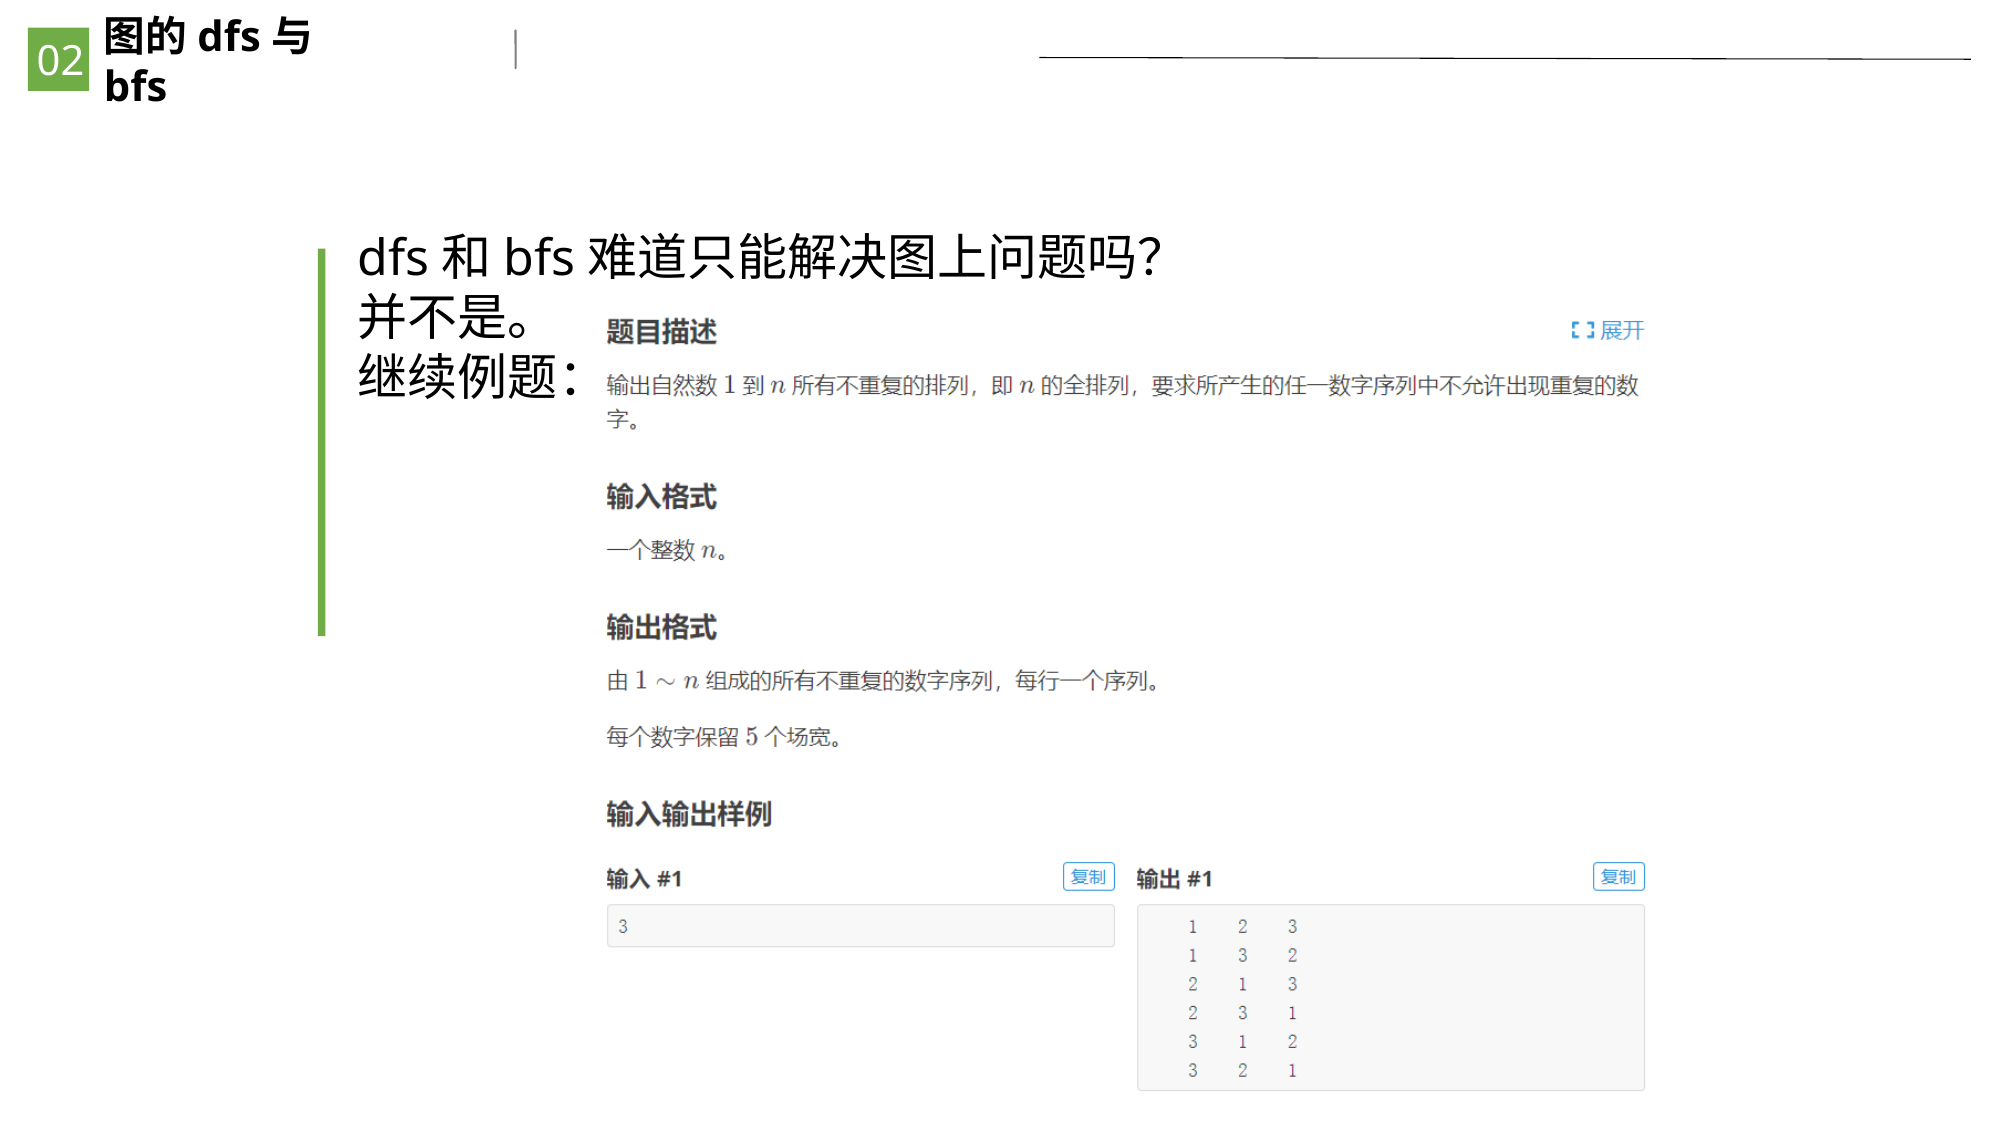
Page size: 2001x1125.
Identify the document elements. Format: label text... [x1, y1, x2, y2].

text_box 图的dfs与bfs [89, 1, 396, 117]
text_box dfs和bfs难道只能解决图上问题吗？ 并不是。 继续例题： [343, 218, 1900, 414]
text_box [317, 248, 326, 637]
text_box 02 [0, 26, 132, 92]
picture [595, 310, 1654, 1100]
